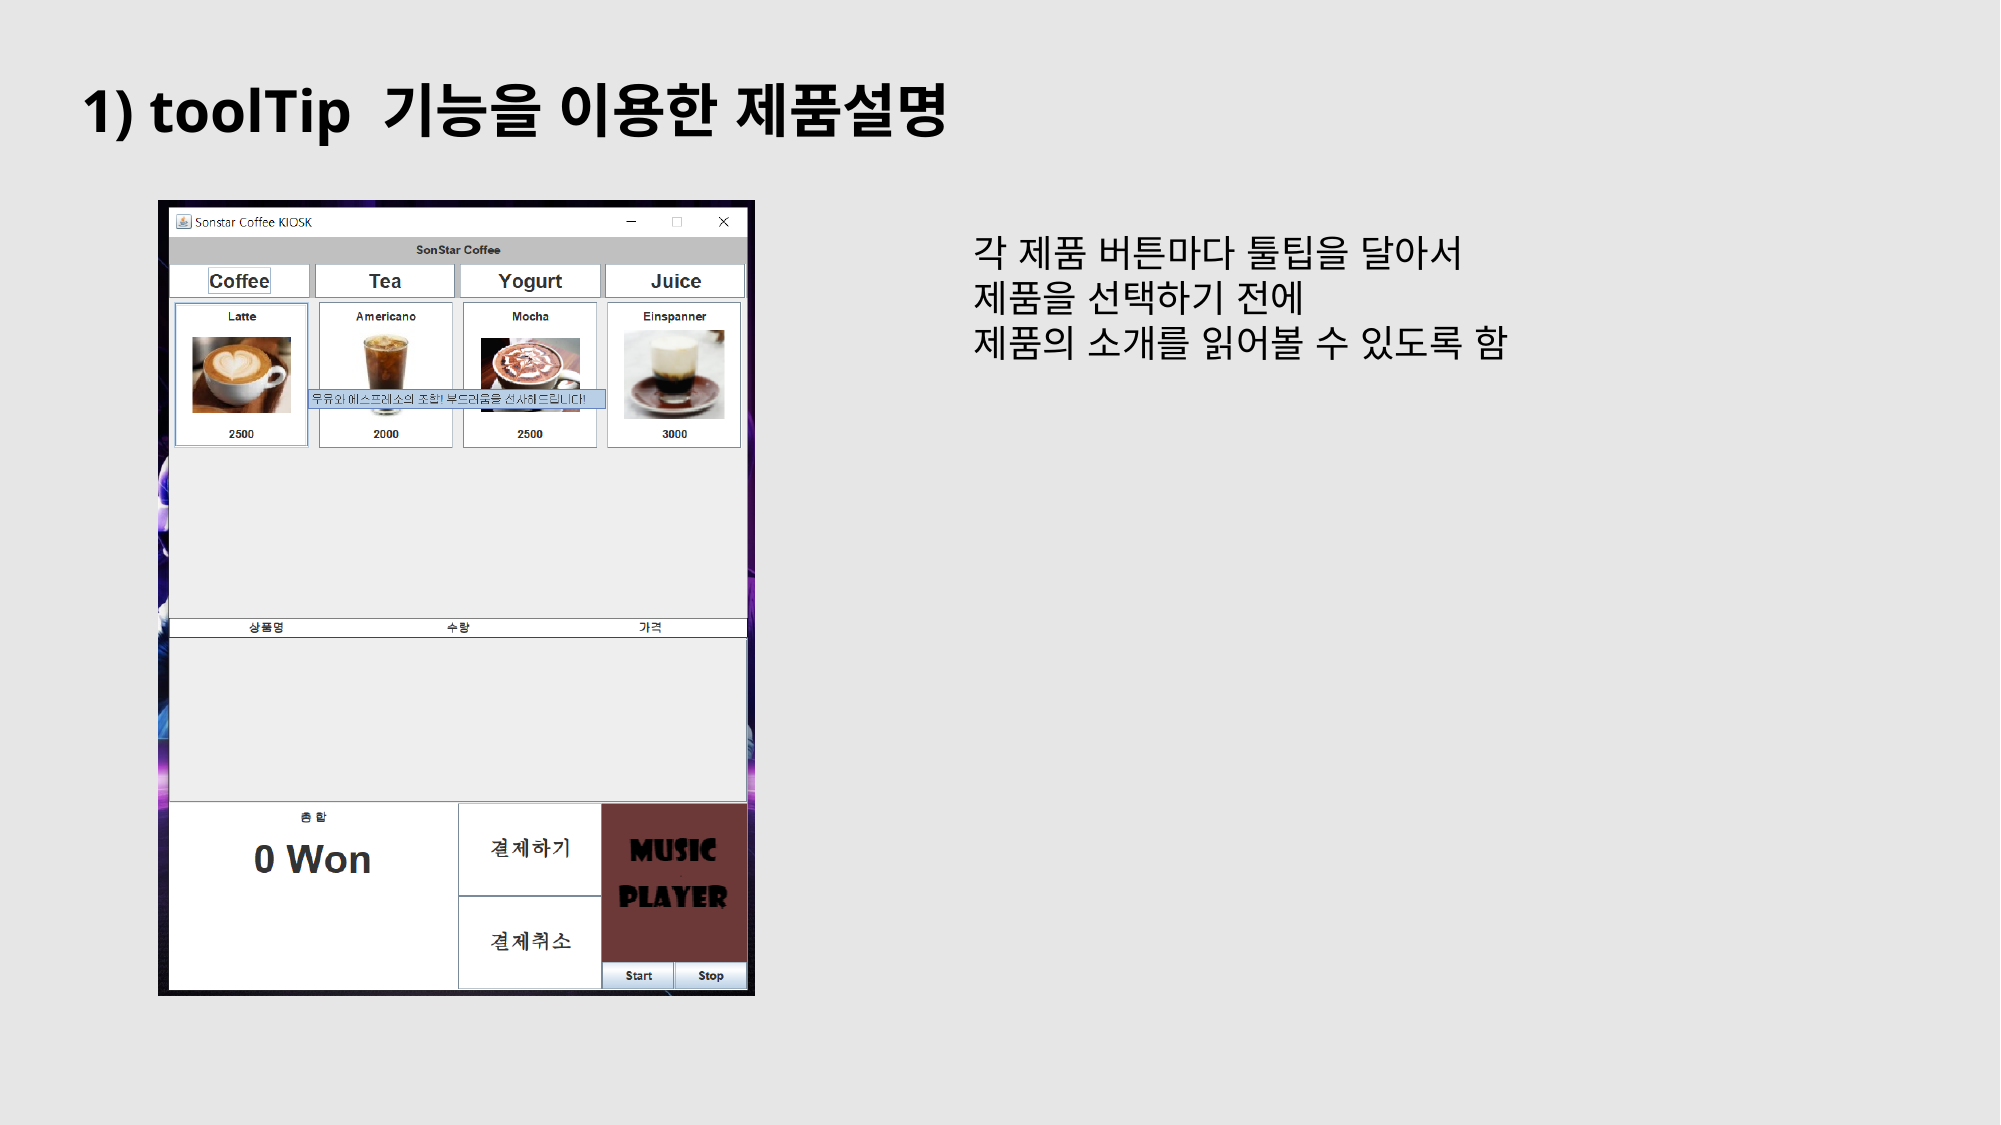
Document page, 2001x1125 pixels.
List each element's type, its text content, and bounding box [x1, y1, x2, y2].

text_box 1) toolTip 기능을 이용한 제품설명 [66, 66, 1046, 222]
picture [158, 200, 755, 996]
text_box 각 제품 버튼마다 툴팁을 달아서 제품을 선택하기 전에 제품의 소개를 읽어볼 수 있도록 함 [958, 222, 1525, 373]
